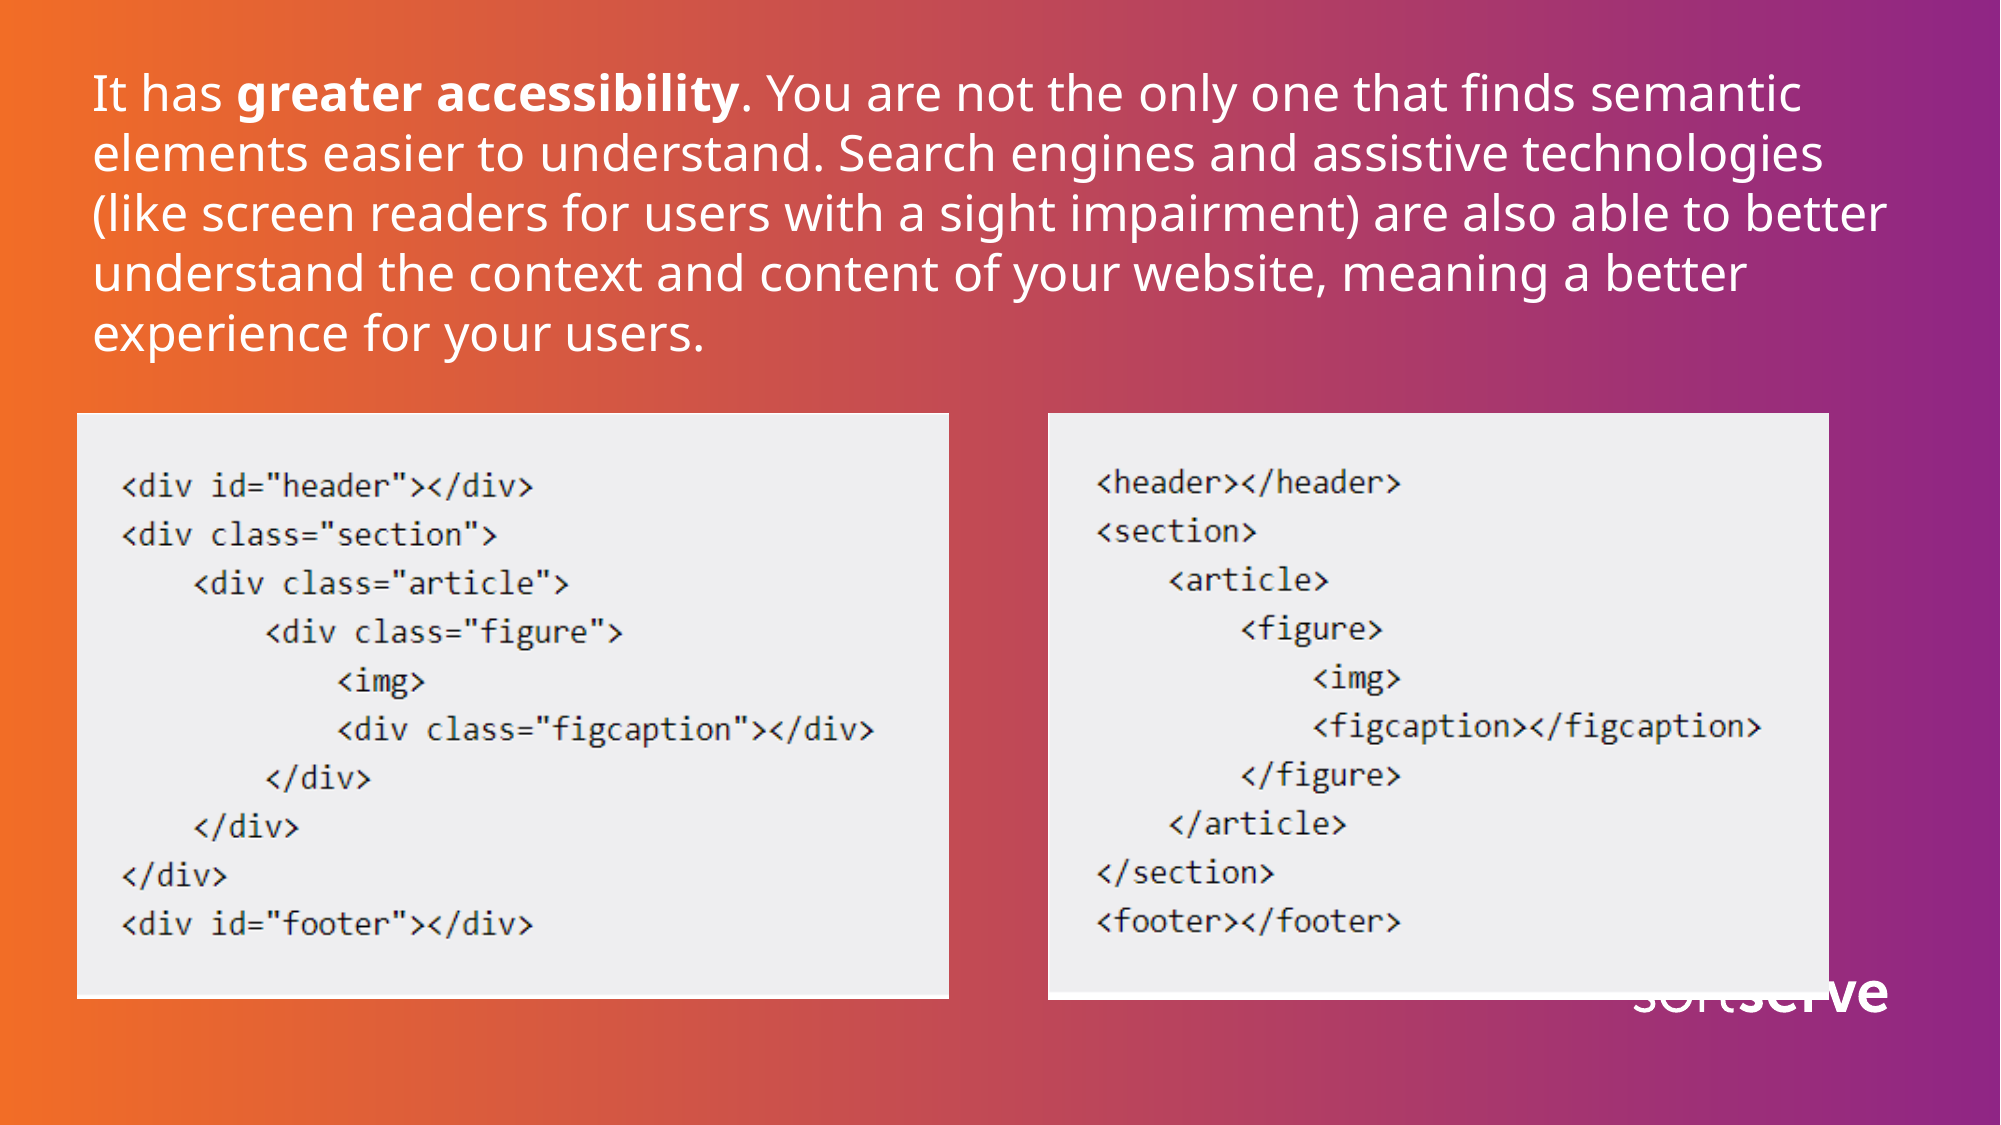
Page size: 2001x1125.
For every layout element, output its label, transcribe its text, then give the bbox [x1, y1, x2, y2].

picture [77, 413, 949, 999]
list It has greater accessibility. You are not the only one that finds semantic elements easier to understand. Search engines and assistive technologies (like screen readers for users with a sight impairment) are also able to better understand the context and content of your website, meaning a better experience for your users. [92, 54, 1936, 733]
picture [1048, 413, 1829, 1000]
